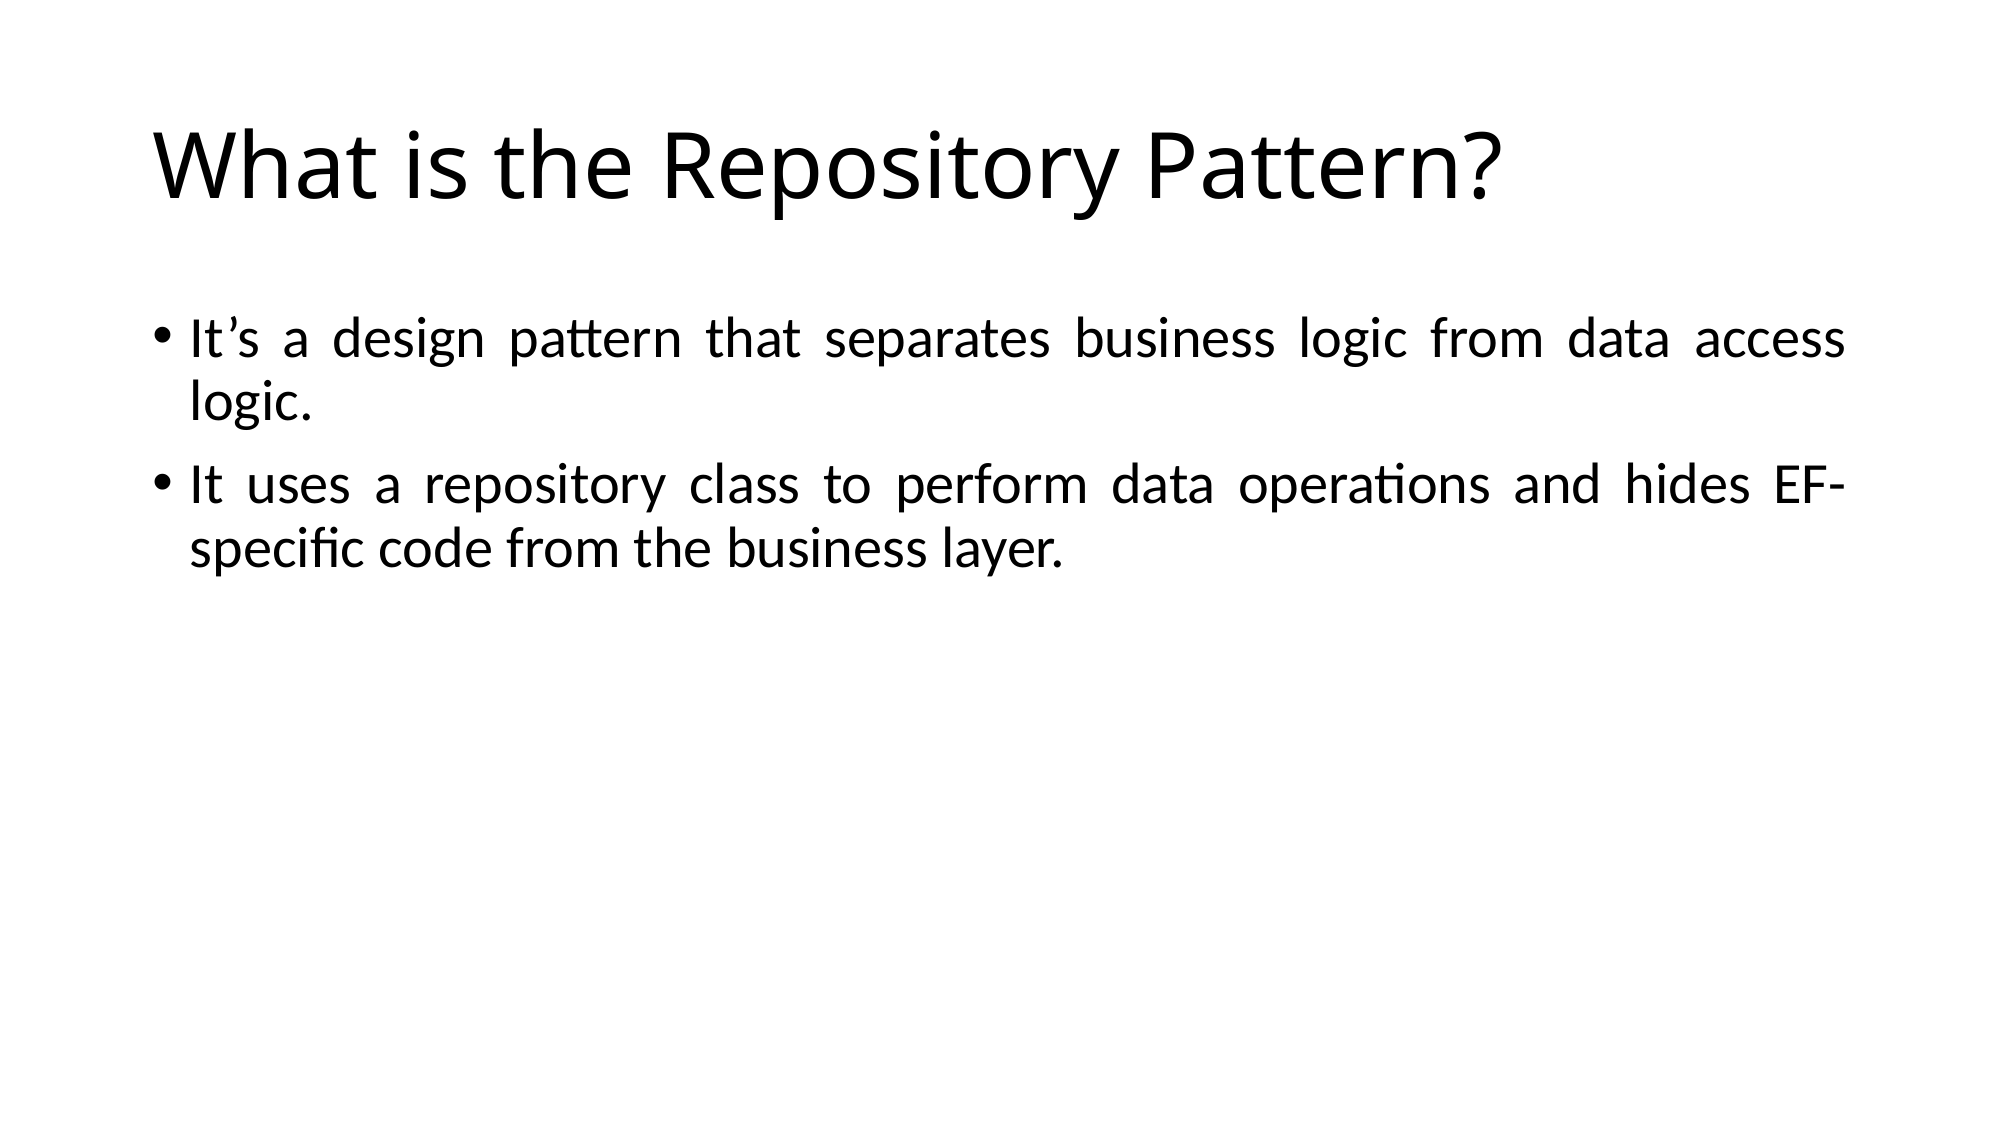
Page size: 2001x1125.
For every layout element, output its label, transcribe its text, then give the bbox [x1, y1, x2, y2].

title What is the Repository Pattern? [137, 59, 1863, 278]
list It’s a design pattern that separates business logic from data access logic. It uses a repository class to perform data operations and hides EF-specific code from the business layer. [137, 299, 1863, 1014]
